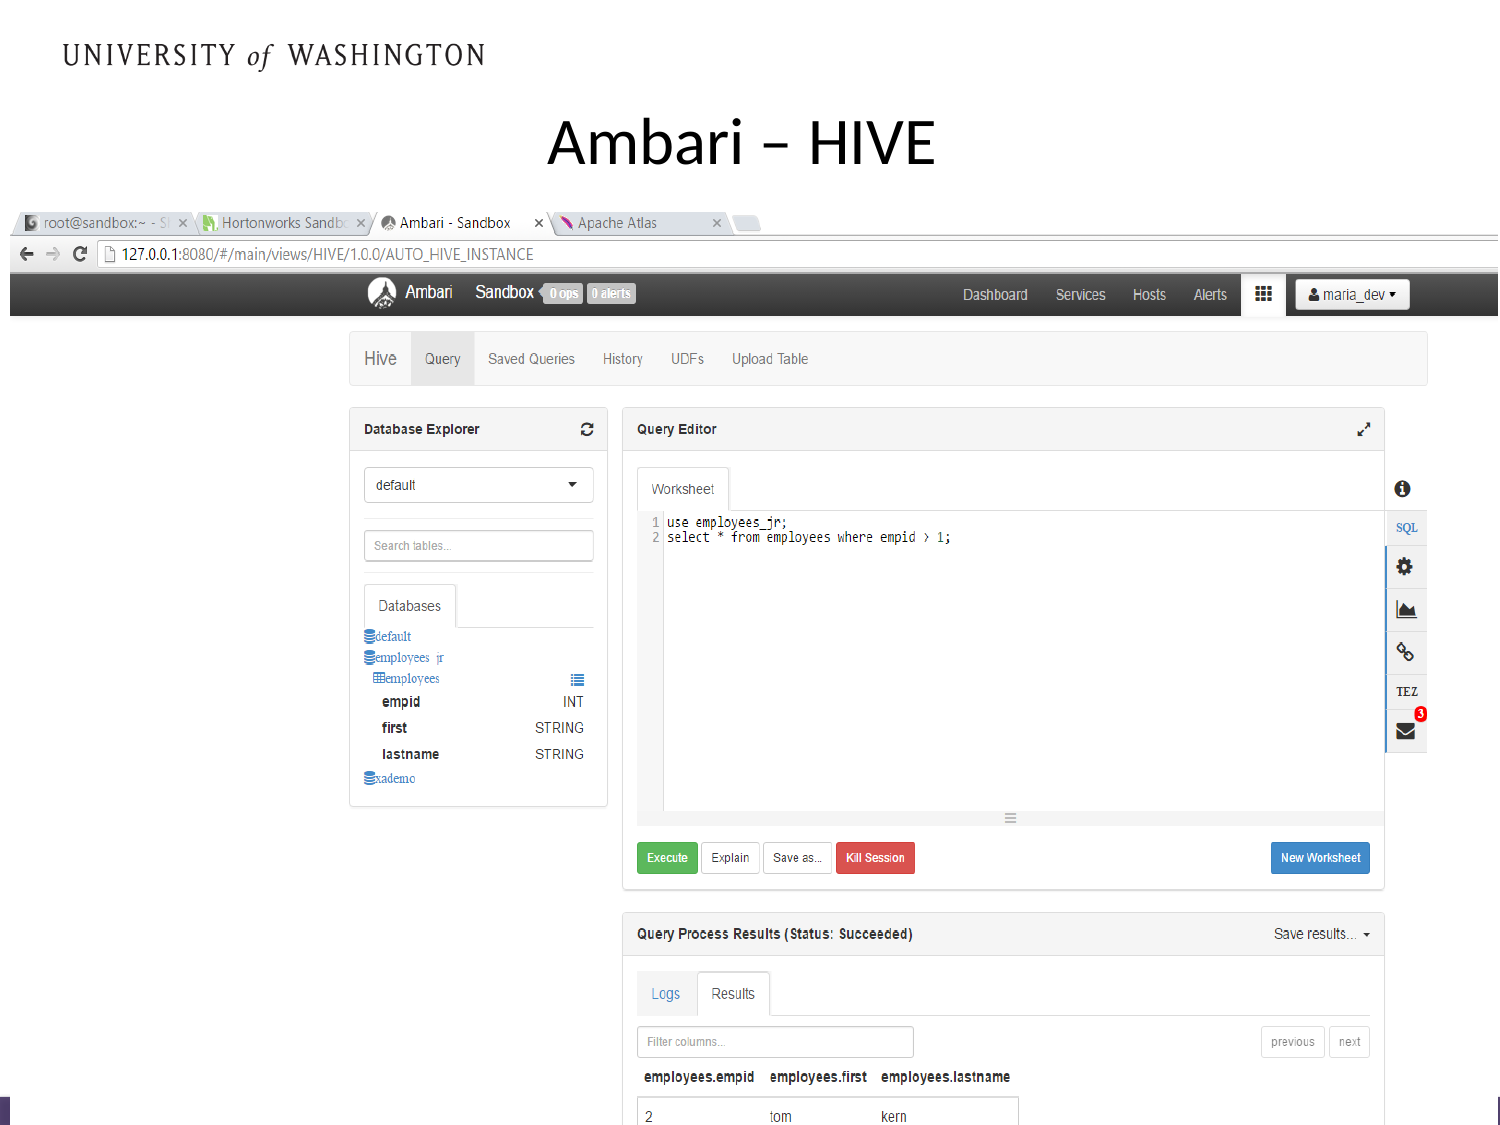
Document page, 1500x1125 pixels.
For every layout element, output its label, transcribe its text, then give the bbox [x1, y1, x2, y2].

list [9, 212, 1498, 1125]
picture [62, 43, 484, 72]
title Ambari – HIVE [75, 87, 1425, 188]
